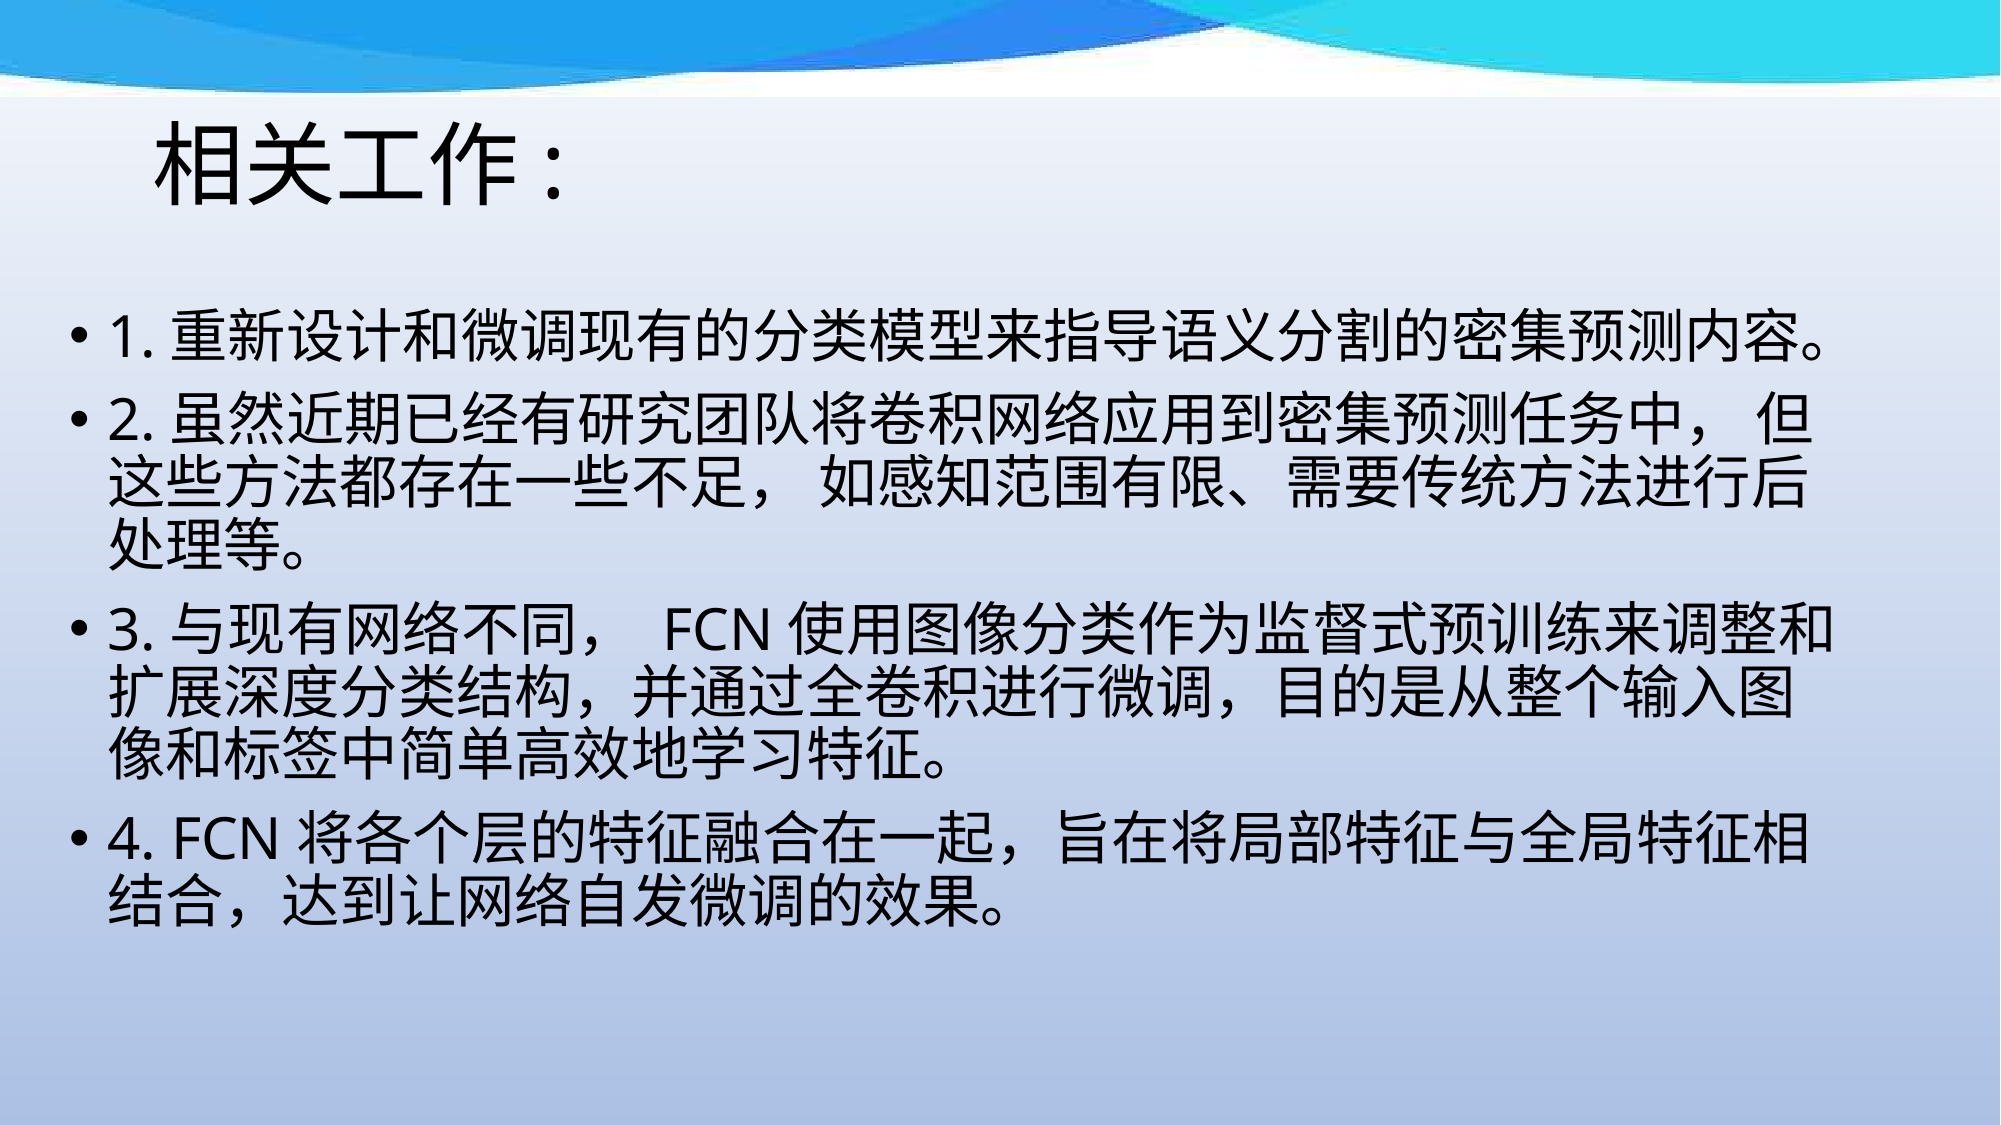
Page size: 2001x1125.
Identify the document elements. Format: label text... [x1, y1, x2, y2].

picture [0, 0, 2000, 97]
list 1.重新设计和微调现有的分类模型来指导语义分割的密集预测内容。 2.虽然近期已经有研究团队将卷积网络应用到密集预测任务中， 但这些方法都存在一些不足， 如感知范围有限、需要传统方法进行后处理等。 3.与现有网络不同， FCN使用图像分类作为监督式预训练来调整和扩展深度分类结构，并通过全卷积进行微调，目的是从整个输入图像和标签中简单高效地学习特征。 4. FCN将各个层的特征融合在一起，旨在将局部特征与全局特征相结合，达到让网络自发微调的效果。 [54, 299, 1863, 1014]
title 相关工作: [137, 59, 1863, 278]
